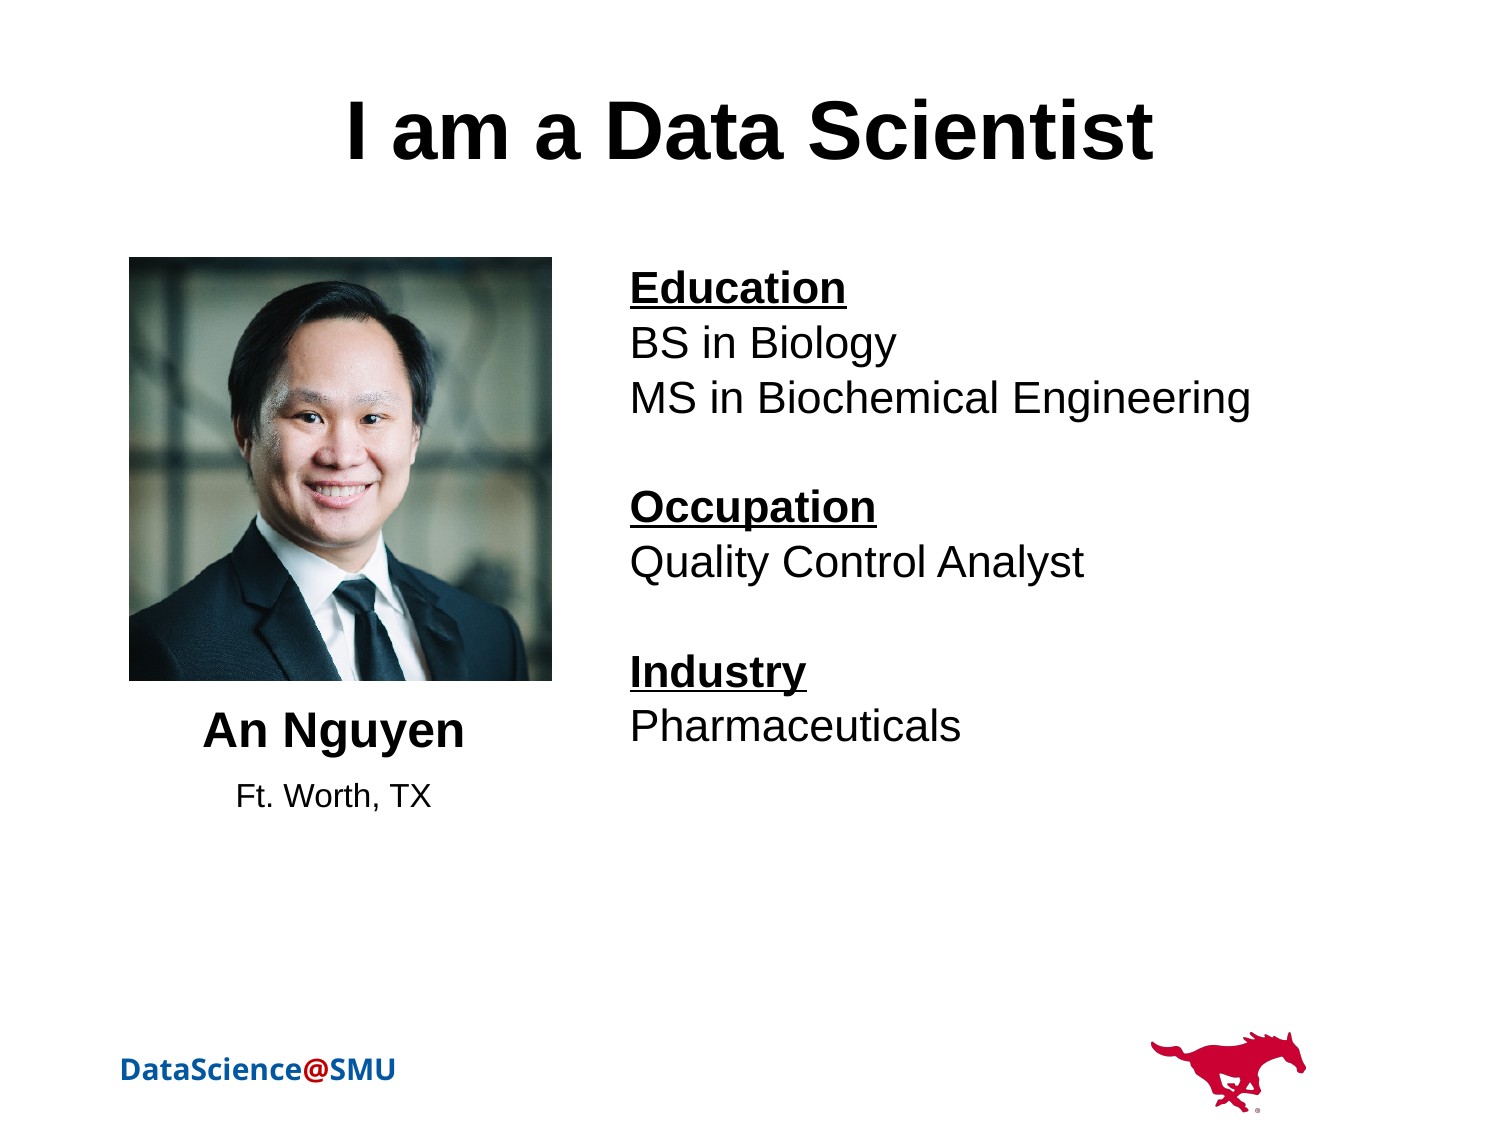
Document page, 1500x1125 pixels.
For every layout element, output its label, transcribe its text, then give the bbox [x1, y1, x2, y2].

text_box Education BS in Biology MS in Biochemical Engineering Occupation Quality Control Analyst Industry Pharmaceuticals [614, 257, 1316, 785]
text_box An Nguyen Ft. Worth, TX [116, 679, 552, 897]
picture [1151, 1032, 1306, 1113]
picture [129, 257, 552, 681]
title I am a Data Scientist [103, 24, 1397, 242]
